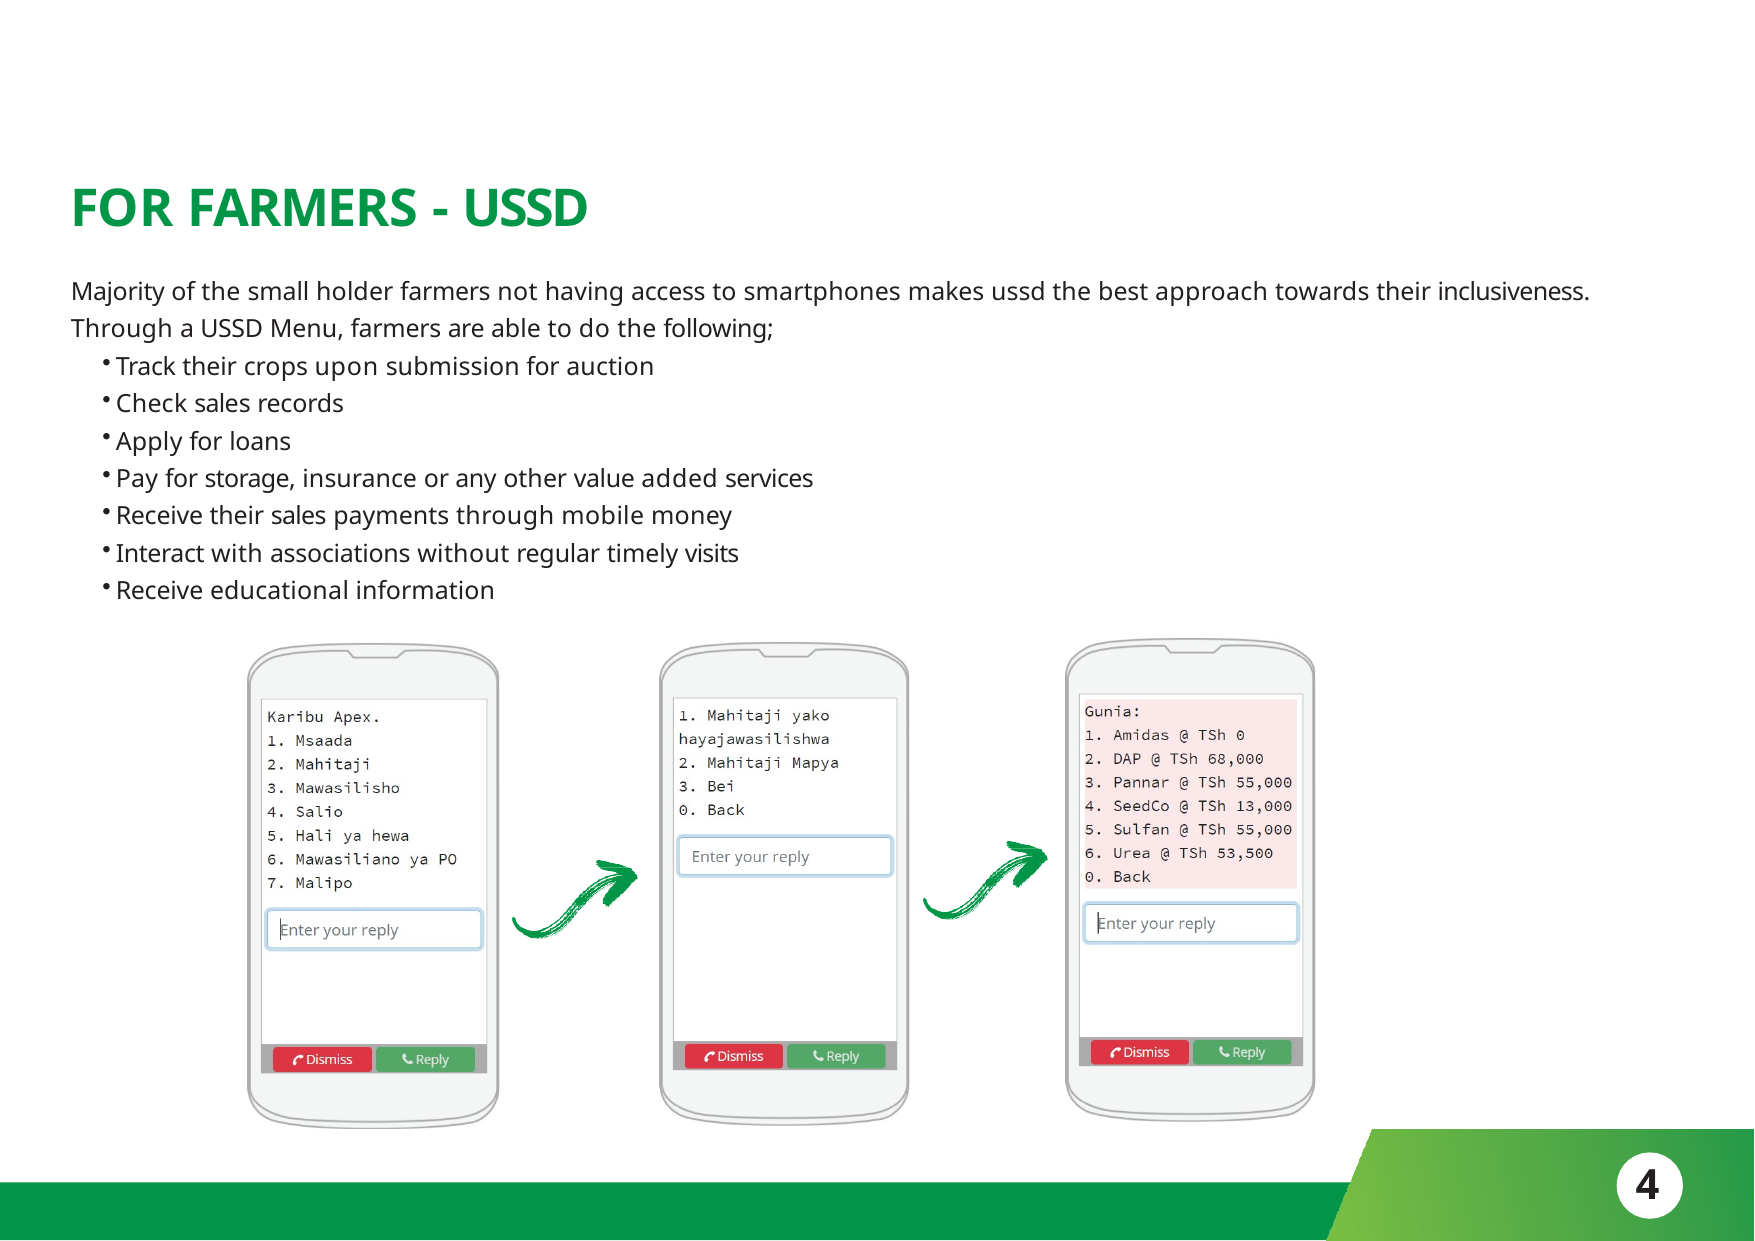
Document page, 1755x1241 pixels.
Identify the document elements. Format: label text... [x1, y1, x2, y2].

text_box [0, 1129, 1755, 1241]
text_box Majority of the small holder farmers not having access to smartphones makes ussd the best approach towards their inclusiveness. Through a USSD Menu, farmers are able to do the following; Track their crops upon submission for auction Check sales records Apply for loans Pay for storage, insurance or any other value added services Receive their sales payments through mobile money Interact with associations without regular timely visits Receive educational information [68, 265, 1667, 605]
picture [1064, 637, 1316, 1122]
picture [247, 641, 500, 1129]
picture [659, 641, 910, 1126]
picture [923, 841, 1049, 921]
picture [512, 859, 638, 939]
title FOR FARMERS - USSD [68, 172, 671, 382]
